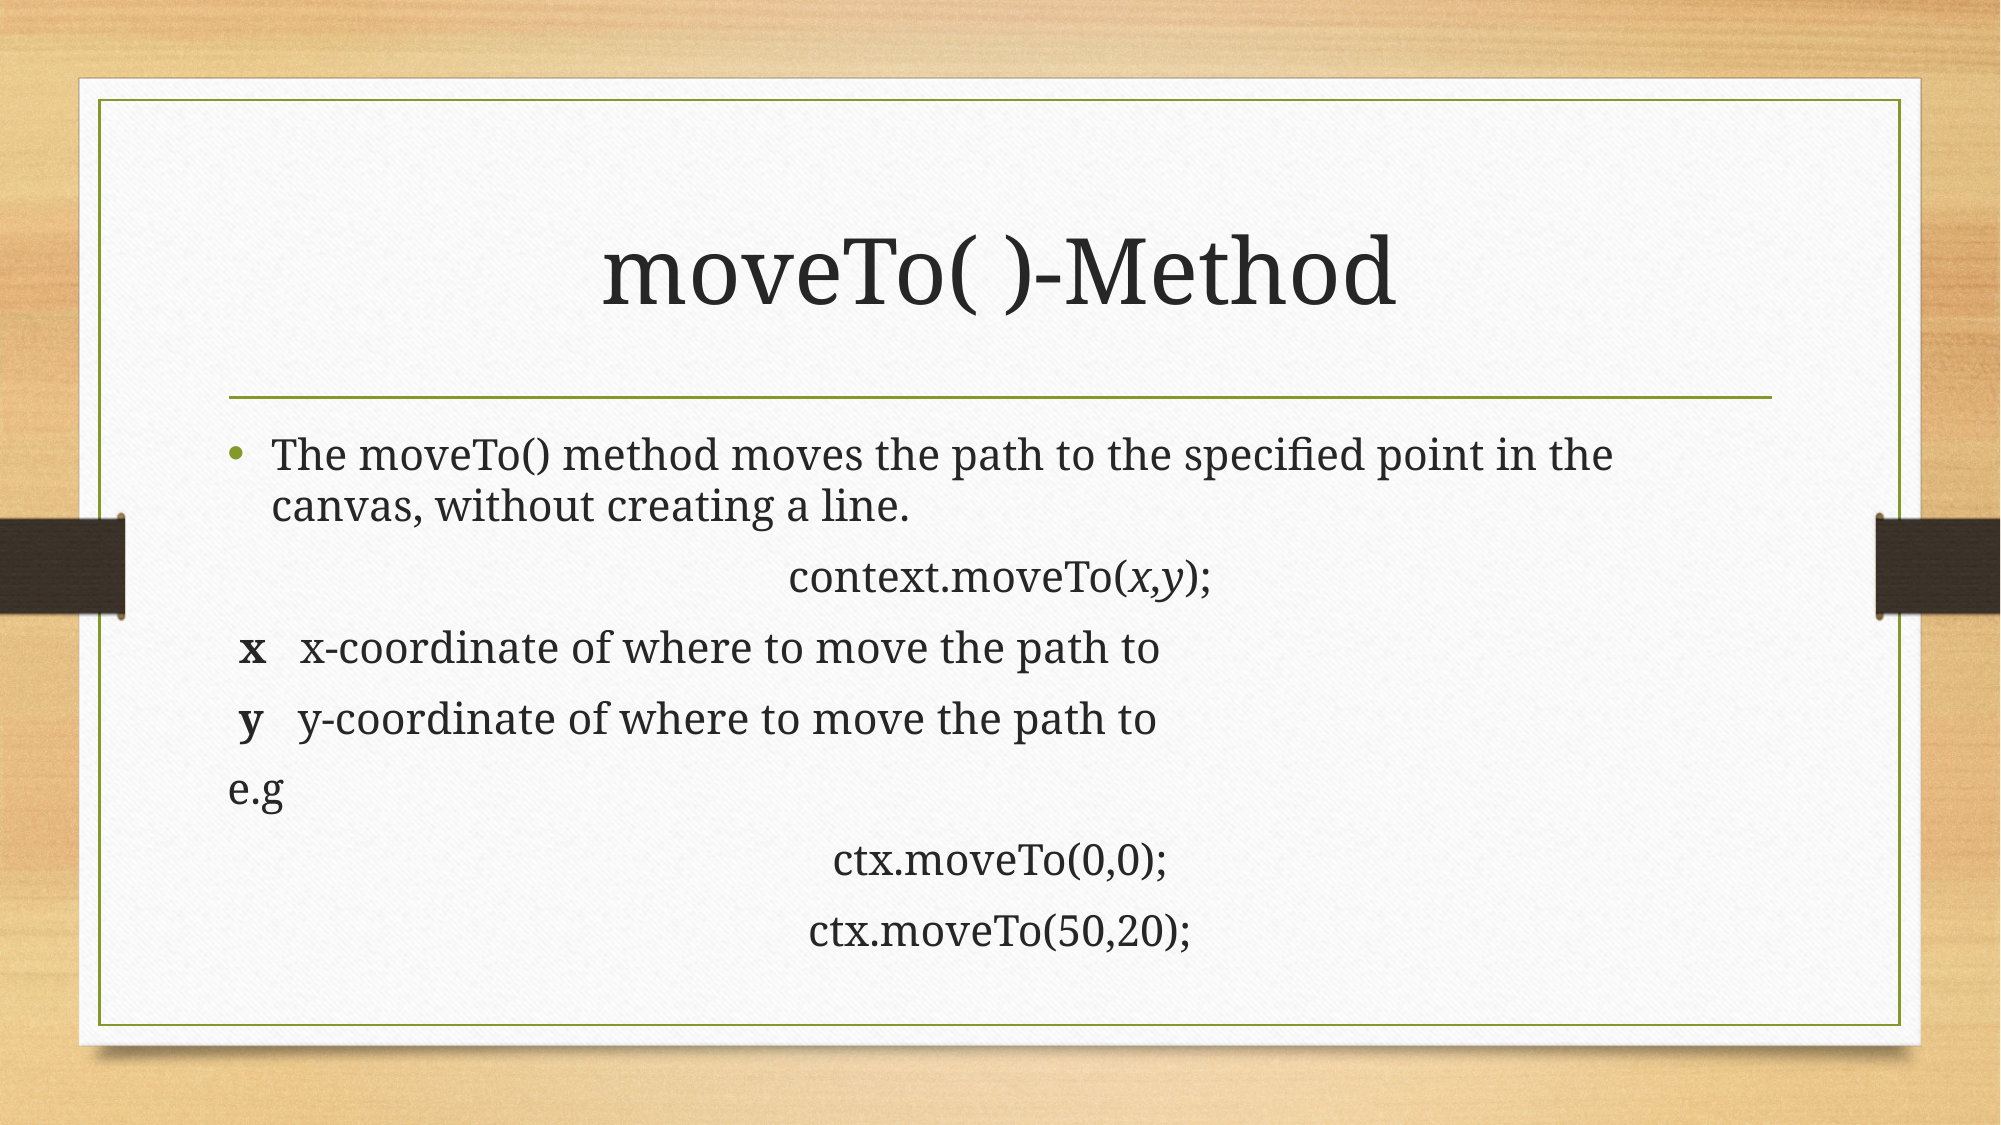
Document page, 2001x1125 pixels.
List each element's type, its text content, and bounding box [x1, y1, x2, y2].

title moveTo( )-Method [212, 161, 1788, 375]
list The moveTo() method moves the path to the specified point in the canvas, without creating a line. context.moveTo(x,y); x x-coordinate of where to move the path to y y-coordinate of where to move the path to e.g ctx.moveTo(0,0); ctx.moveTo(50,20); [212, 419, 1788, 964]
picture [0, 0, 2001, 1125]
